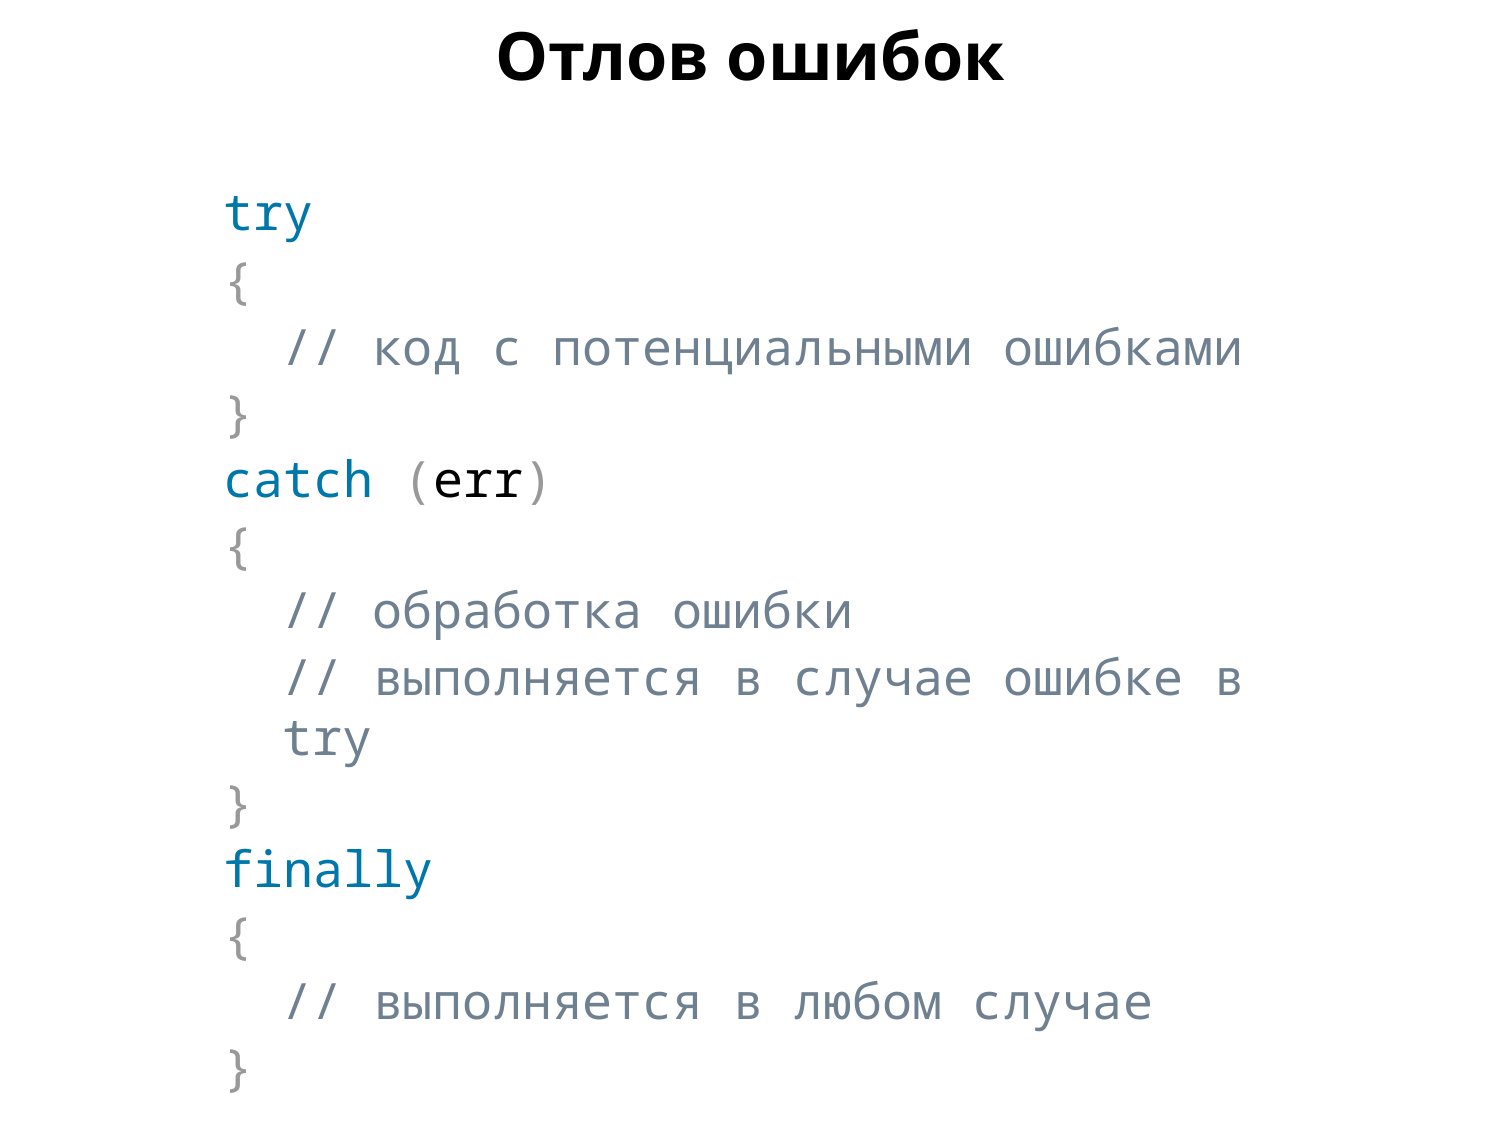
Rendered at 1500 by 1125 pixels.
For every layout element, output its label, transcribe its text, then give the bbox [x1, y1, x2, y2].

text_box try { // код с потенциальными ошибками } catch (err) { // обработка ошибки // выполняется в случае ошибке в try } finally { // выполняется в любом случае } [221, 172, 1279, 1096]
text_box Отлов ошибок [5, 5, 1495, 101]
